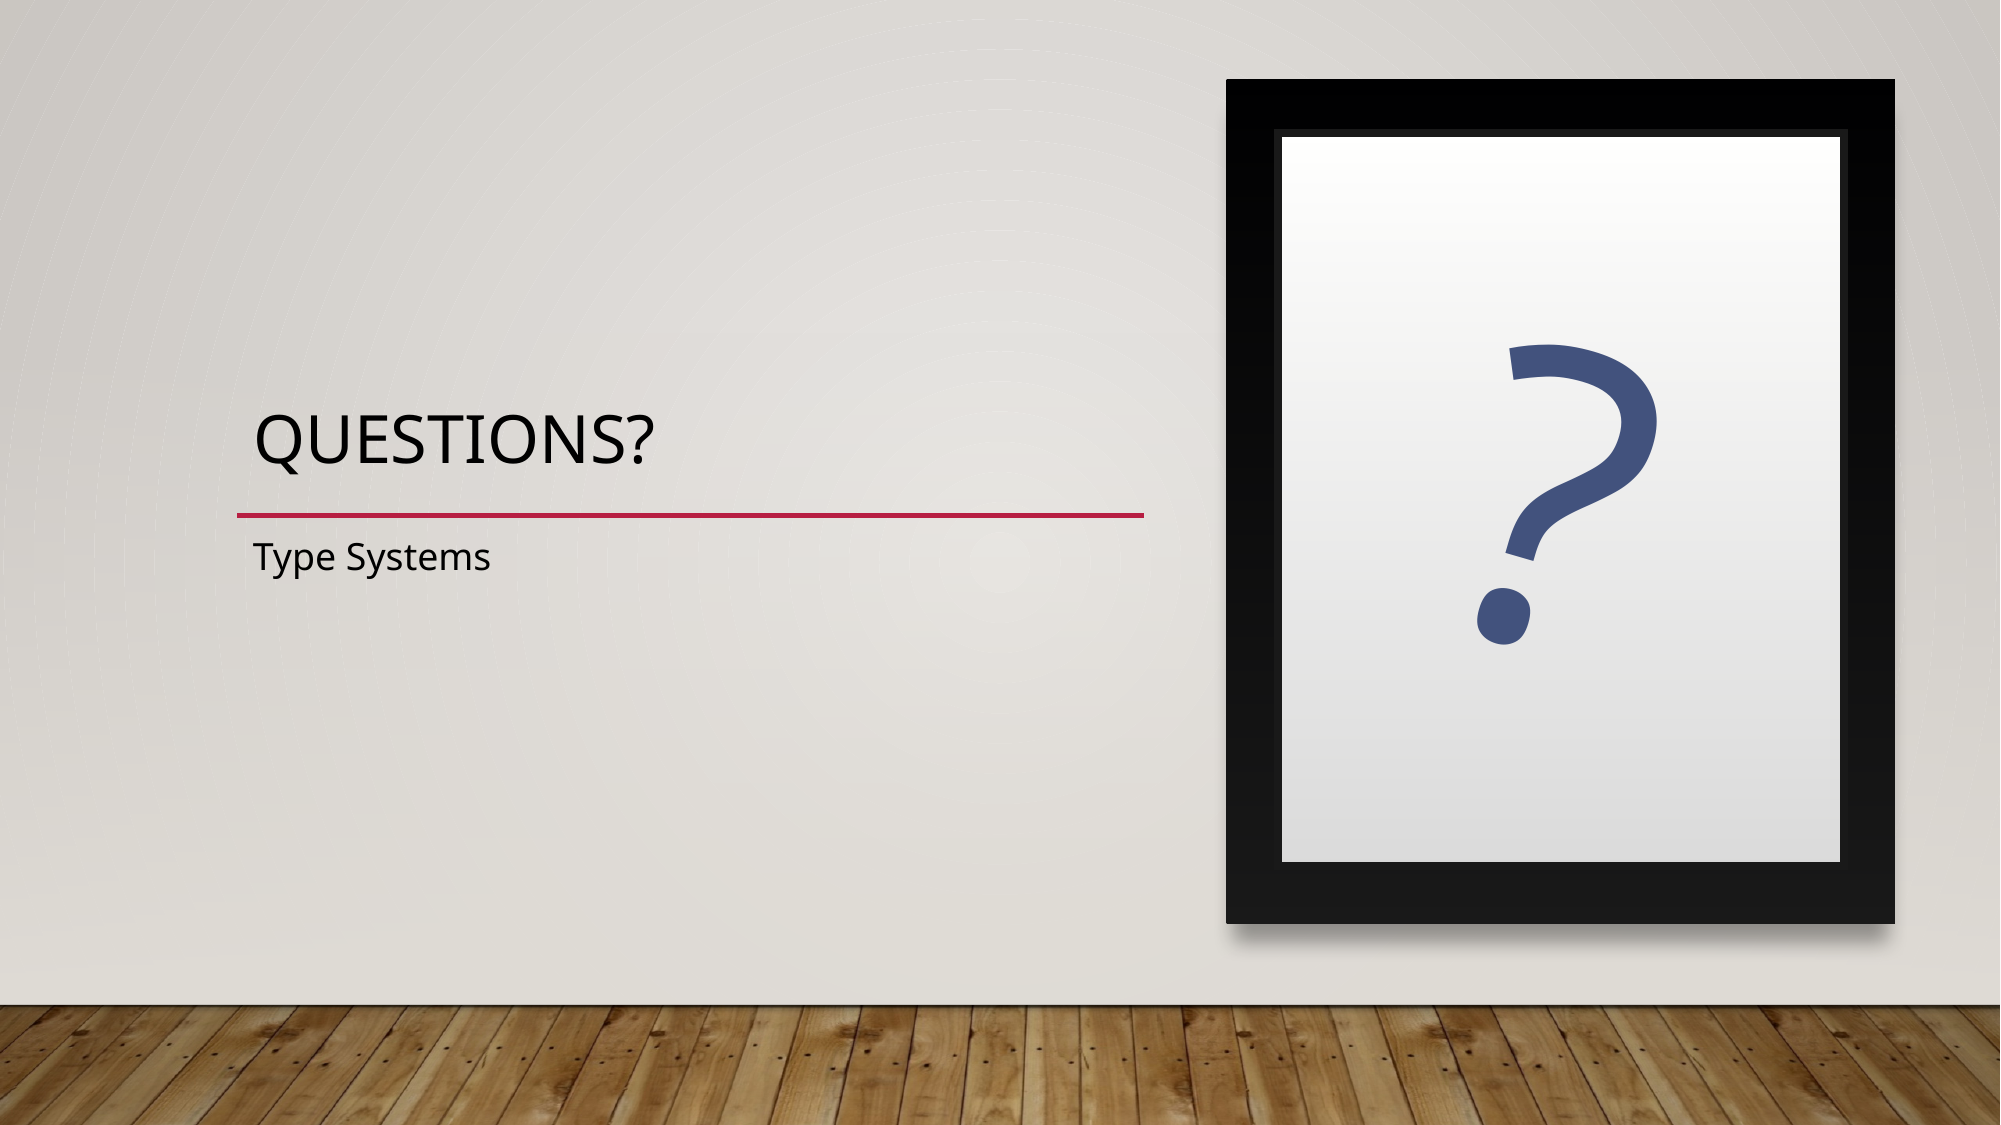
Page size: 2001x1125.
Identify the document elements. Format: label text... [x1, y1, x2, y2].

list Type Systems [237, 516, 1145, 845]
text_box ? [1386, 206, 1733, 760]
picture [0, 1005, 2000, 1125]
title Questions? [238, 185, 1146, 486]
